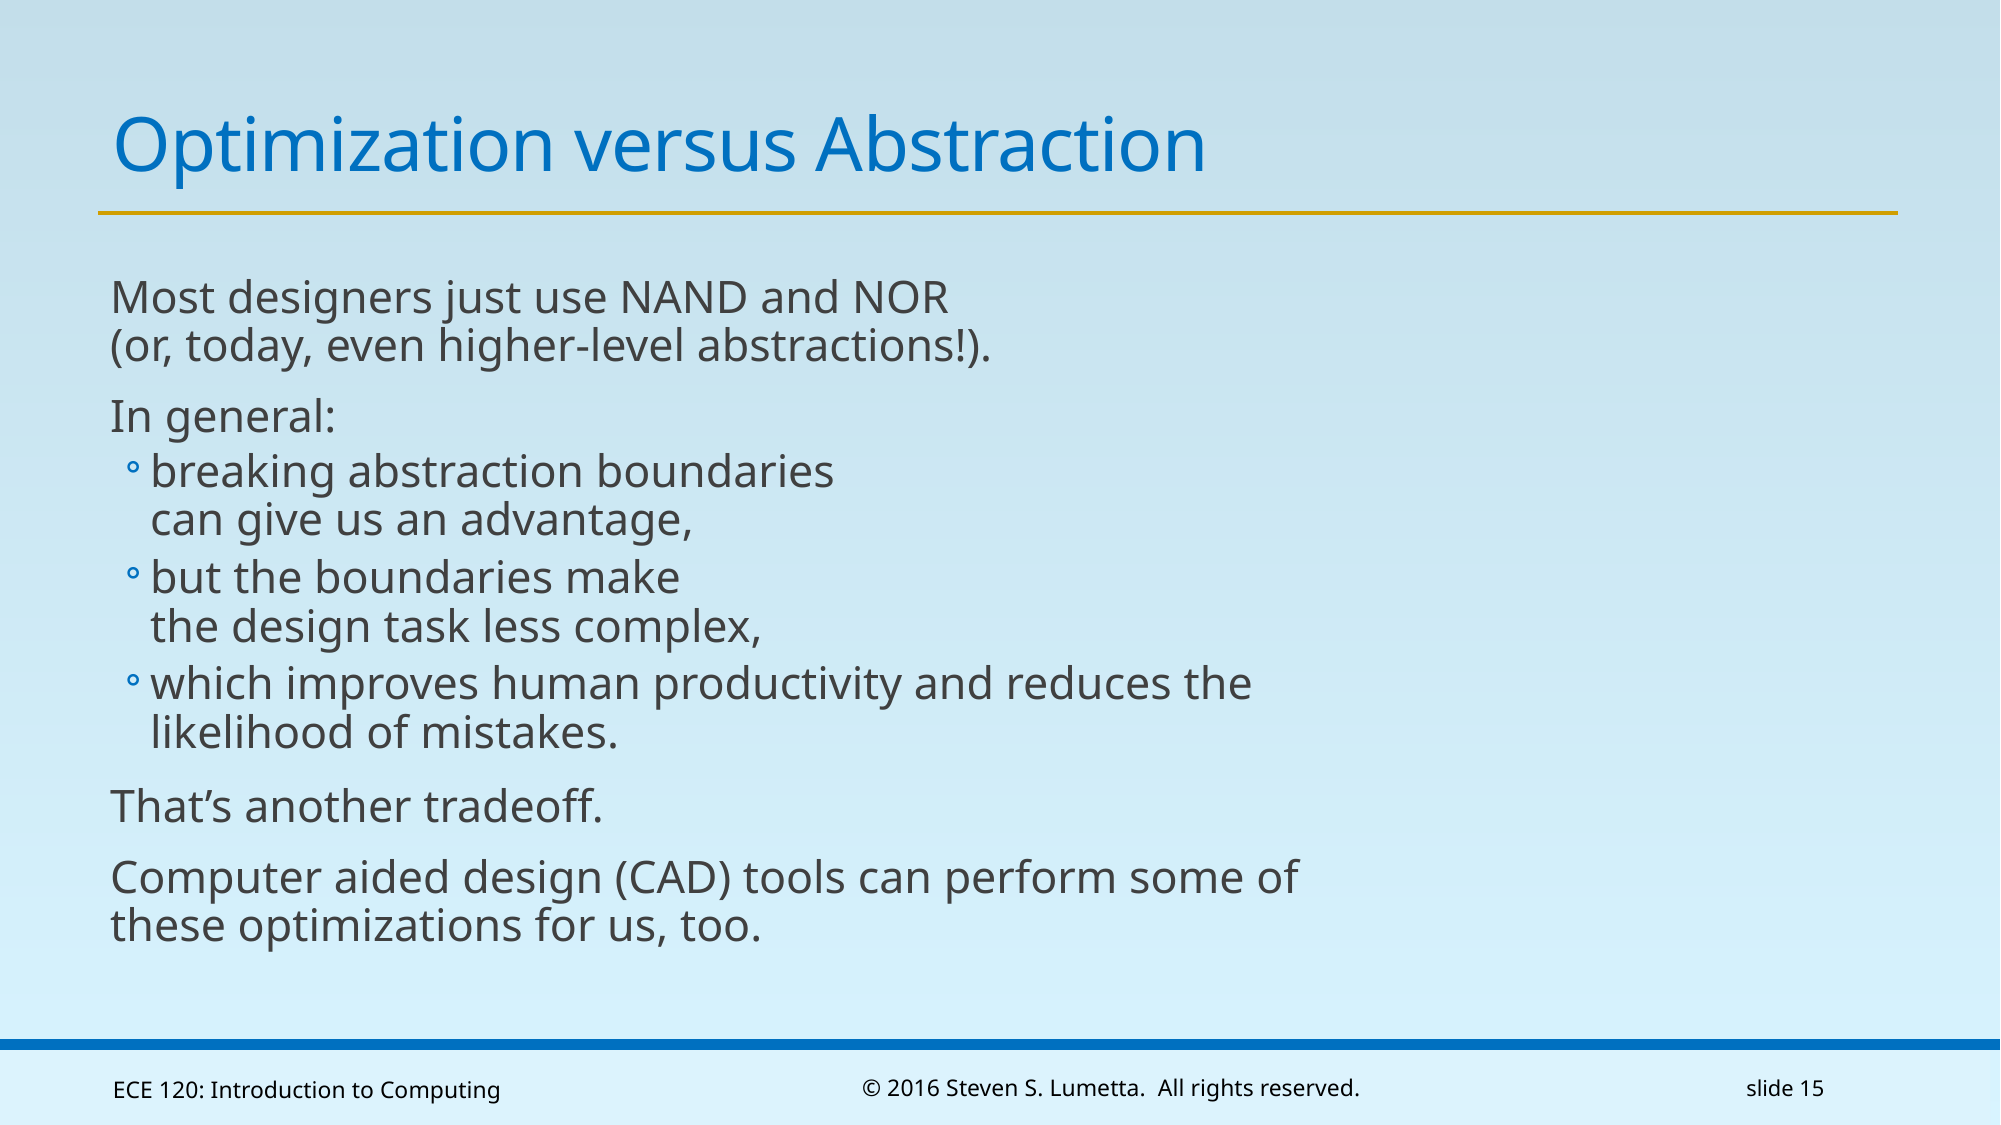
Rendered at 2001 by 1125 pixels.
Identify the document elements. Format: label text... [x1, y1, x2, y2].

list Most designers just use NAND and NOR (or, today, even higher-level abstractions!). In general: breaking abstraction boundaries can give us an advantage, but the boundaries make the design task less complex, which improves human productivity and reduces the likelihood of mistakes. That’s another tradeoff. Computer aided design (CAD) tools can perform some of these optimizations for us, too. [97, 267, 1377, 963]
slide_number slide 15 [1624, 1059, 1840, 1120]
footer © 2016 Steven S. Lumetta. All rights reserved. [604, 1059, 1376, 1120]
title Optimization versus Abstraction [97, 88, 1900, 194]
slide_number ECE 120: Introduction to Computing [97, 1059, 586, 1120]
